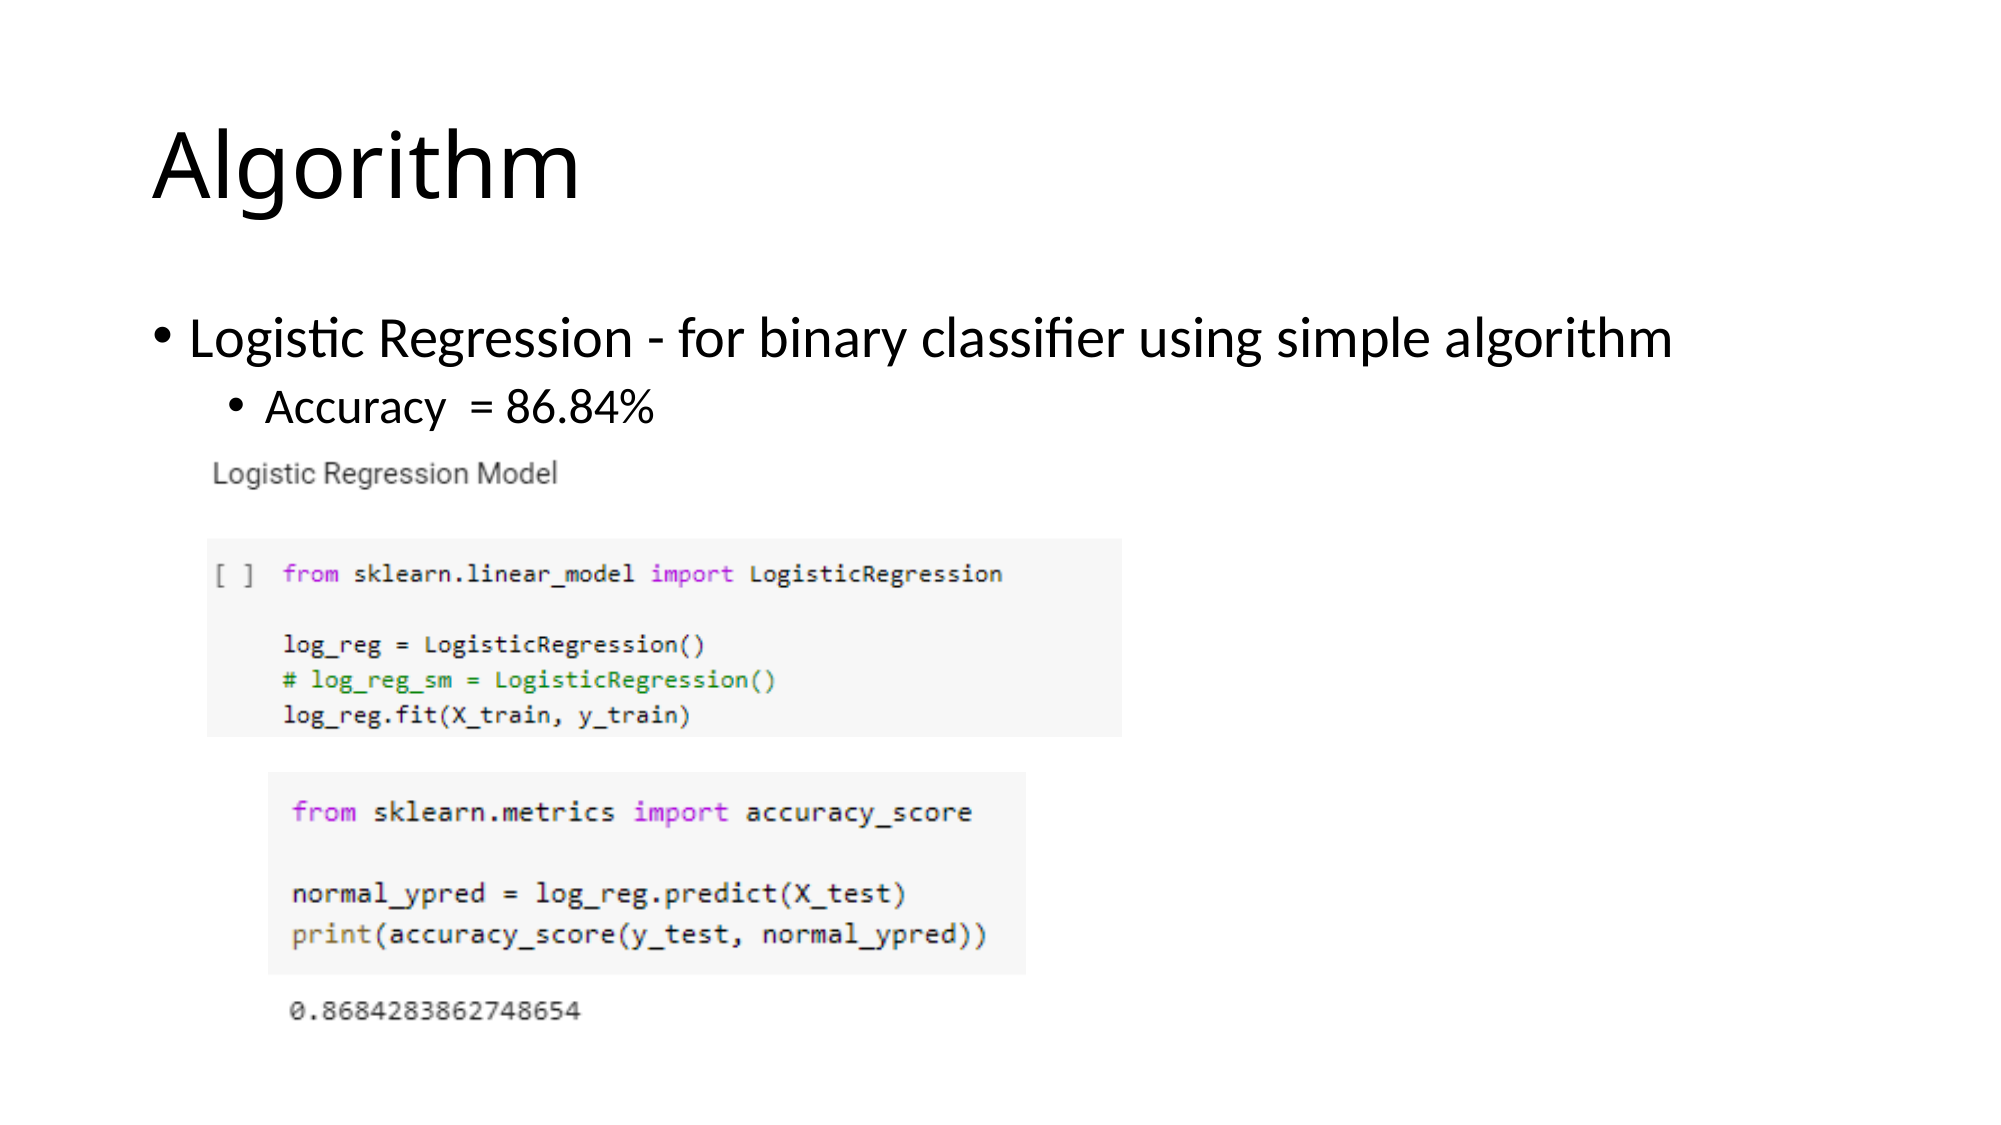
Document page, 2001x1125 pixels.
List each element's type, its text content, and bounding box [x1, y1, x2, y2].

list Logistic Regression - for binary classifier using simple algorithm Accuracy = 86.84% [137, 299, 1805, 1014]
title Algorithm [137, 59, 1863, 278]
picture [268, 772, 1026, 1070]
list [207, 443, 1123, 737]
